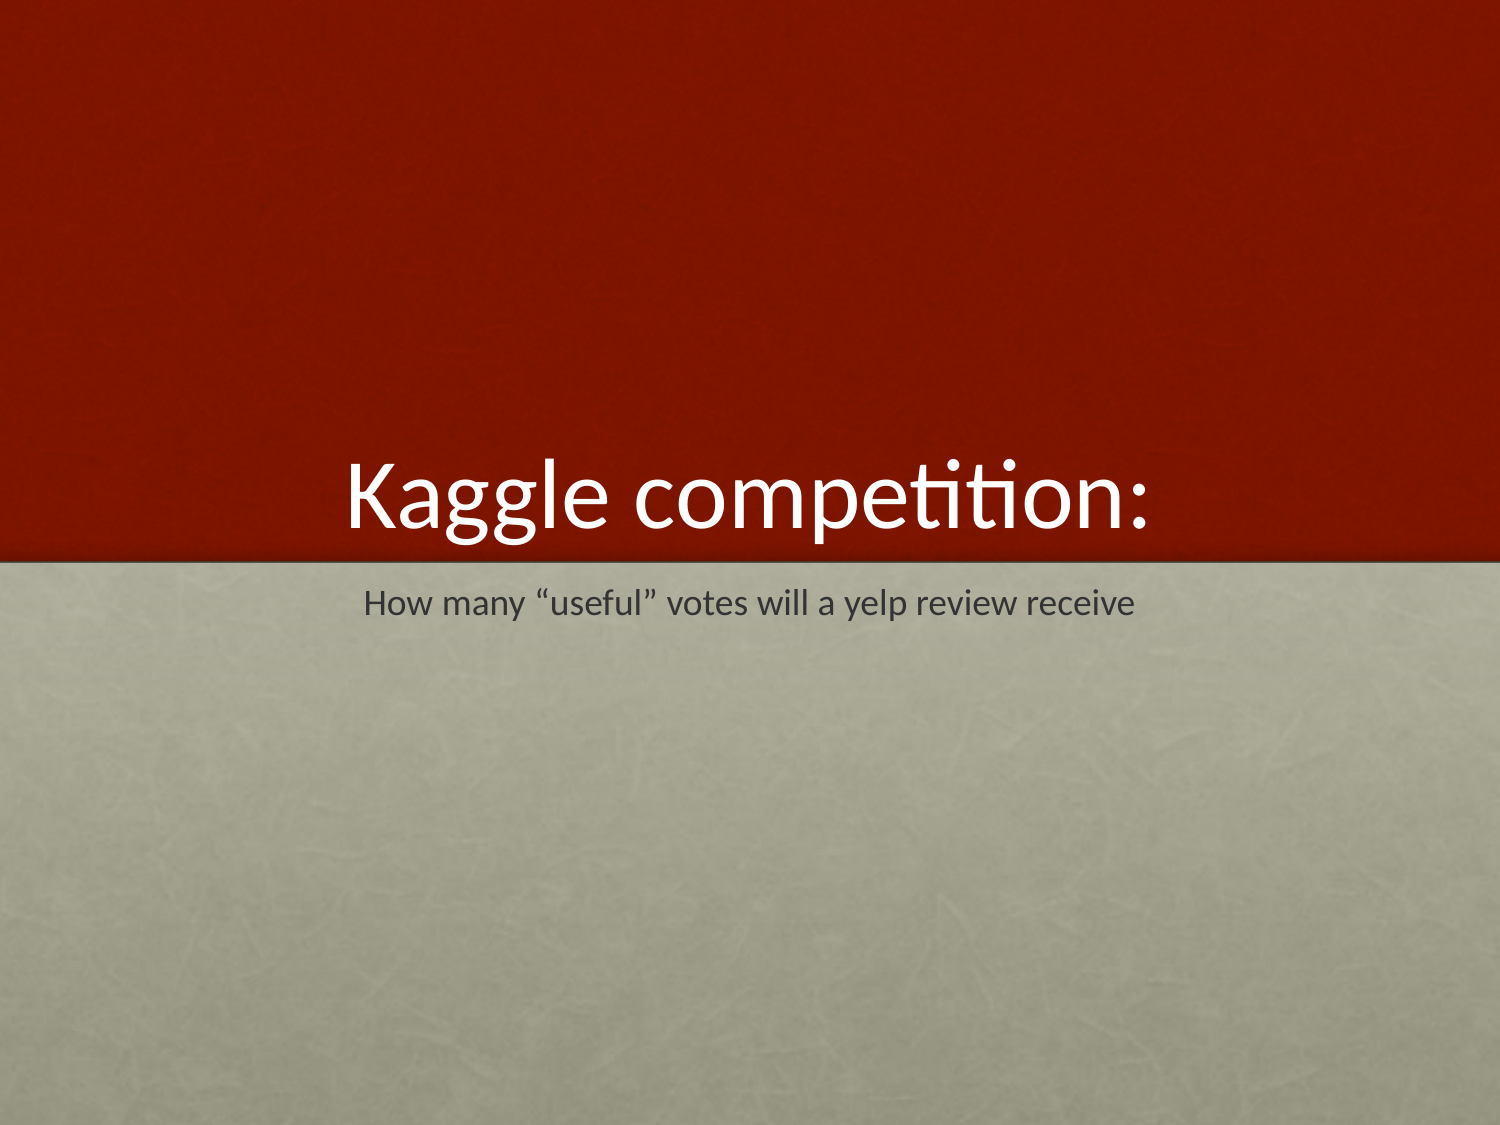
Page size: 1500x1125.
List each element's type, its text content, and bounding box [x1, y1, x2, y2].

picture [0, 541, 1500, 1125]
subtitle How many “useful” votes will a yelp review receive [127, 570, 1372, 859]
title Kaggle competition: [127, 314, 1372, 556]
